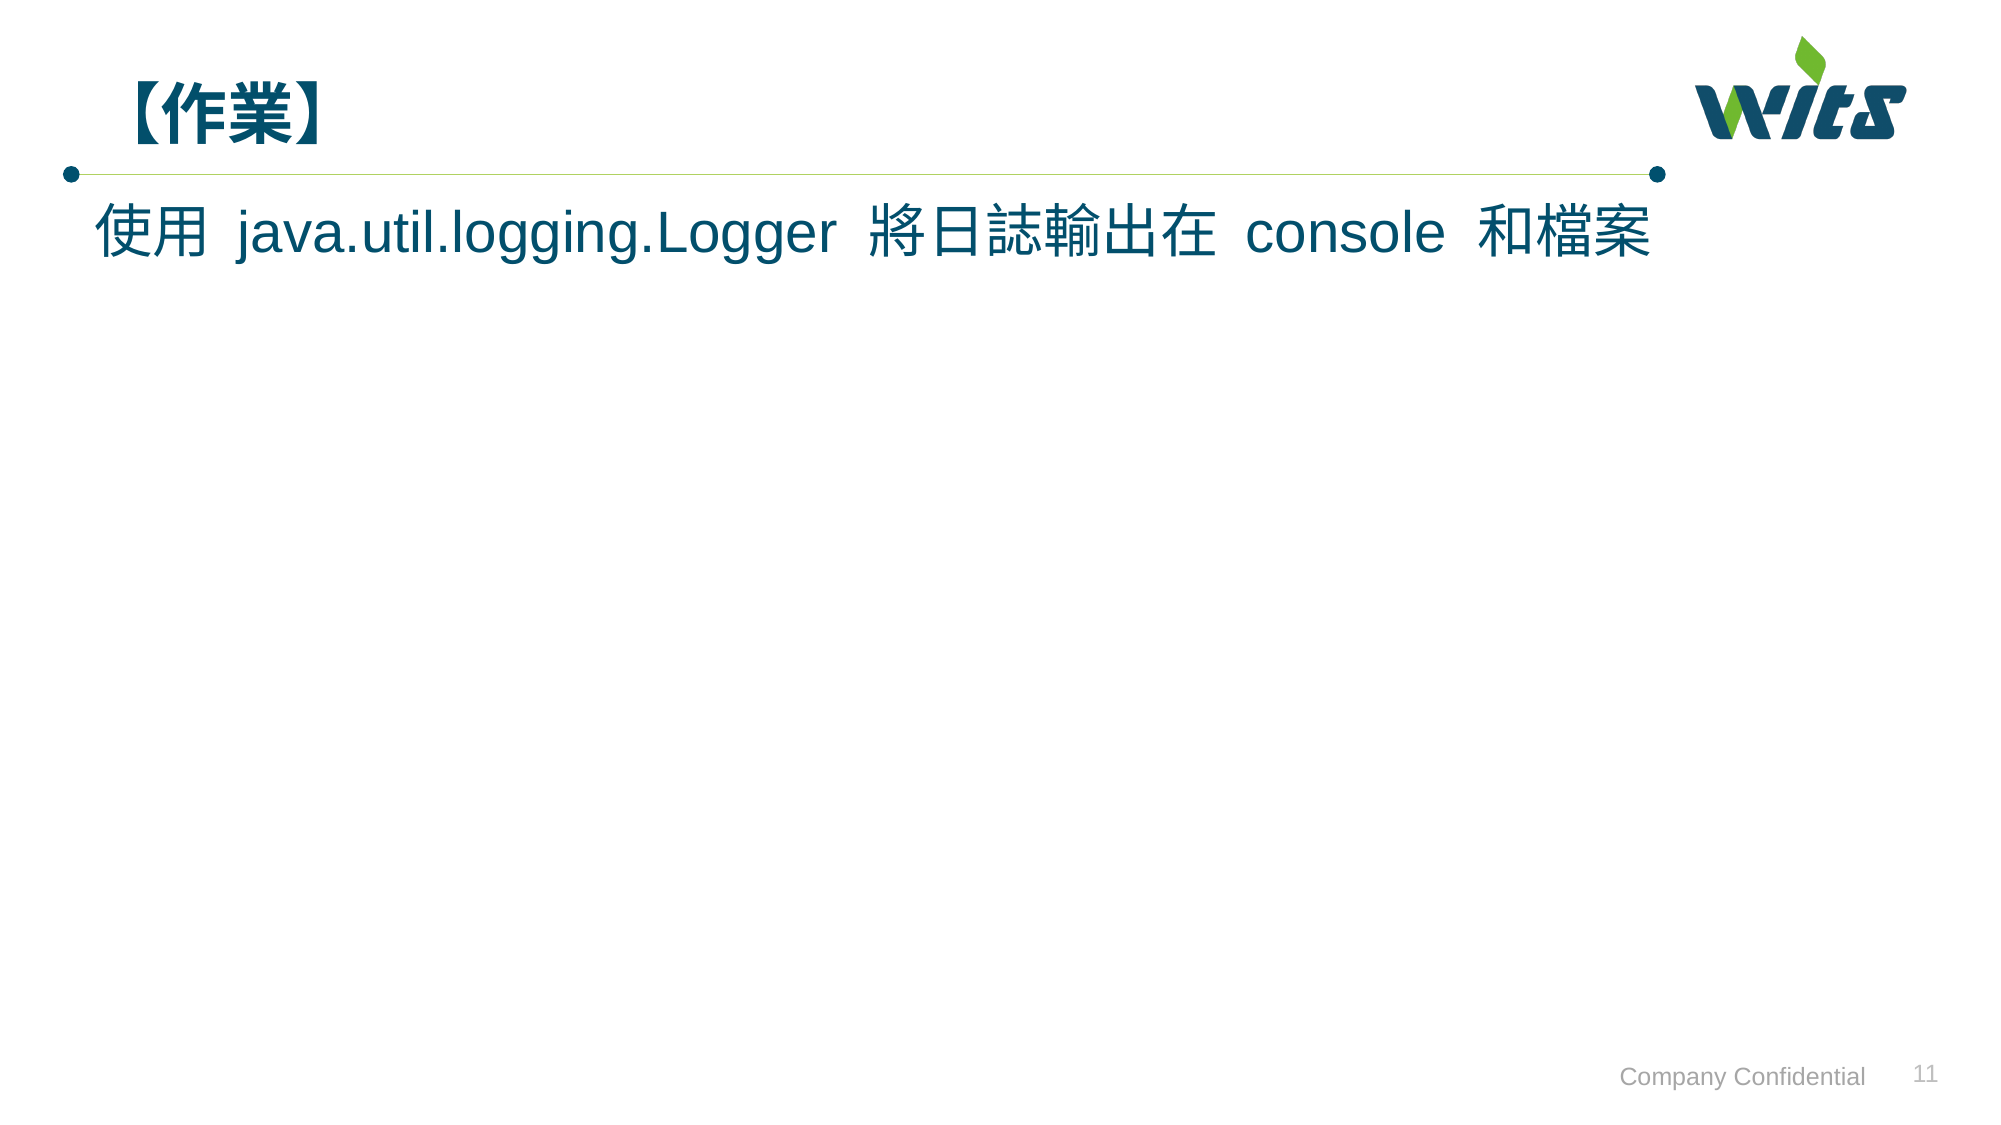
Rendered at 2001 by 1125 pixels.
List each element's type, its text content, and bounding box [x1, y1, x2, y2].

picture [1616, 0, 1983, 208]
list 使用 java.util.logging.Logger 將日誌輸出在 console 和檔案 [79, 195, 1863, 1008]
title 【作業】 [79, 49, 1657, 161]
slide_number 11 [1503, 1042, 1954, 1103]
